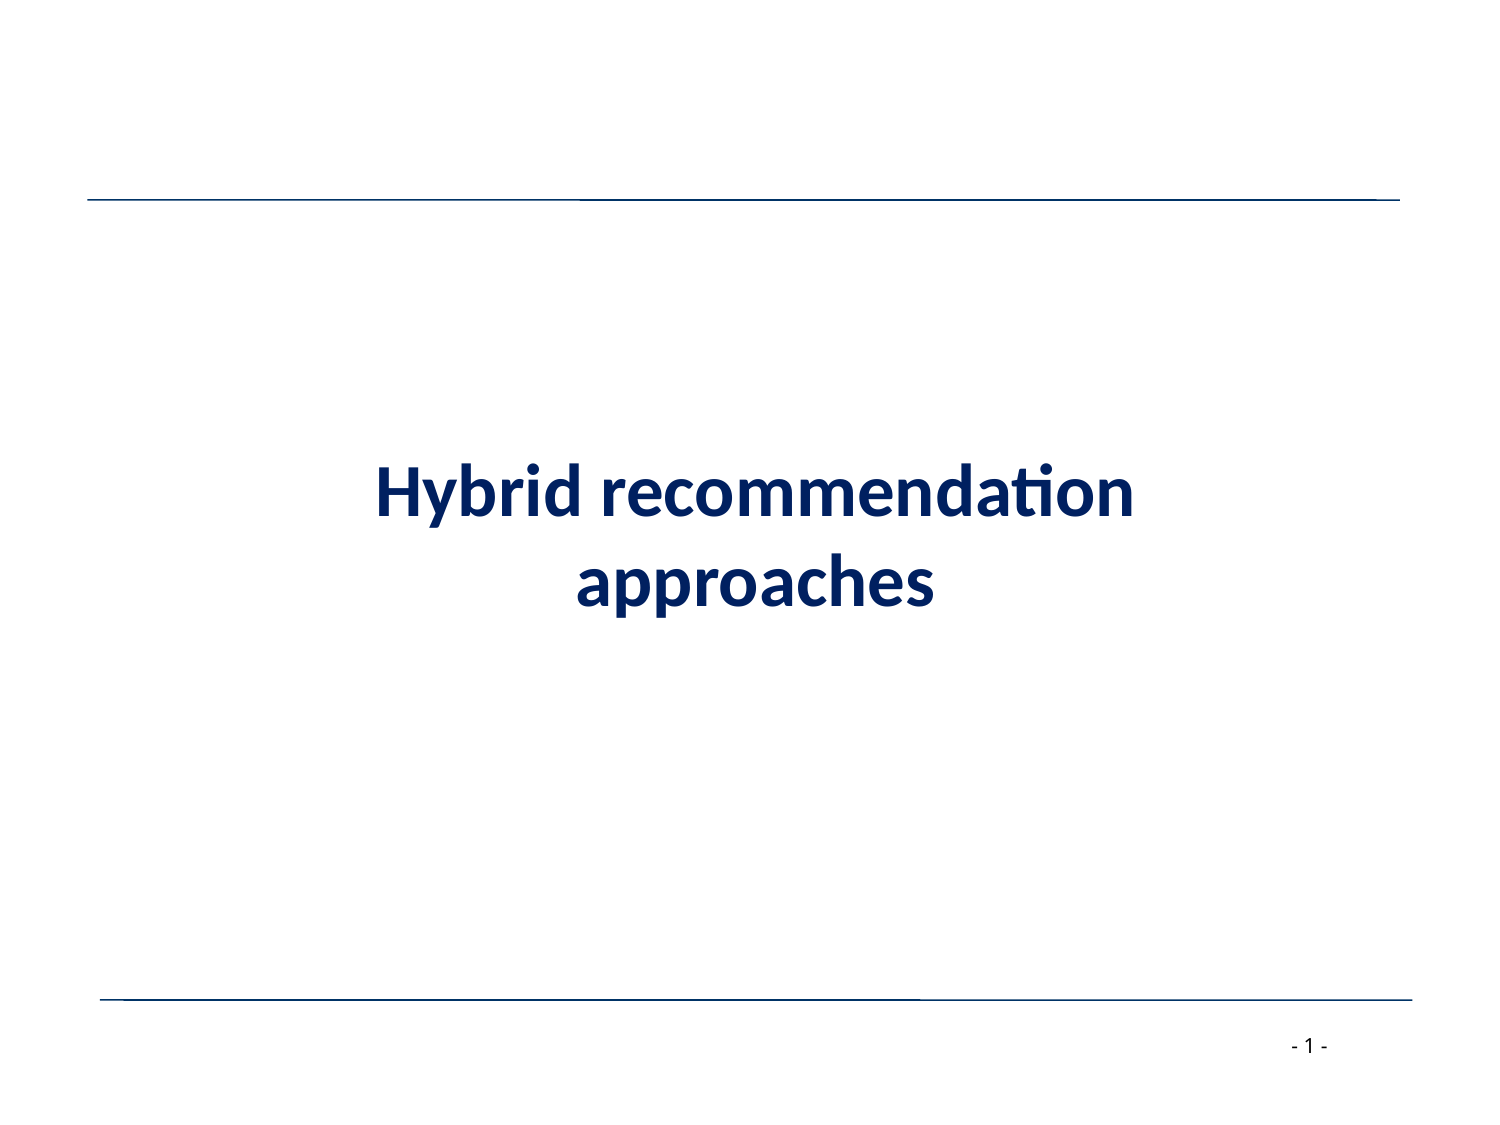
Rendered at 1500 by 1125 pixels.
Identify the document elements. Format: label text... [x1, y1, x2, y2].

text_box Hybrid recommendation approaches [210, 433, 1301, 629]
